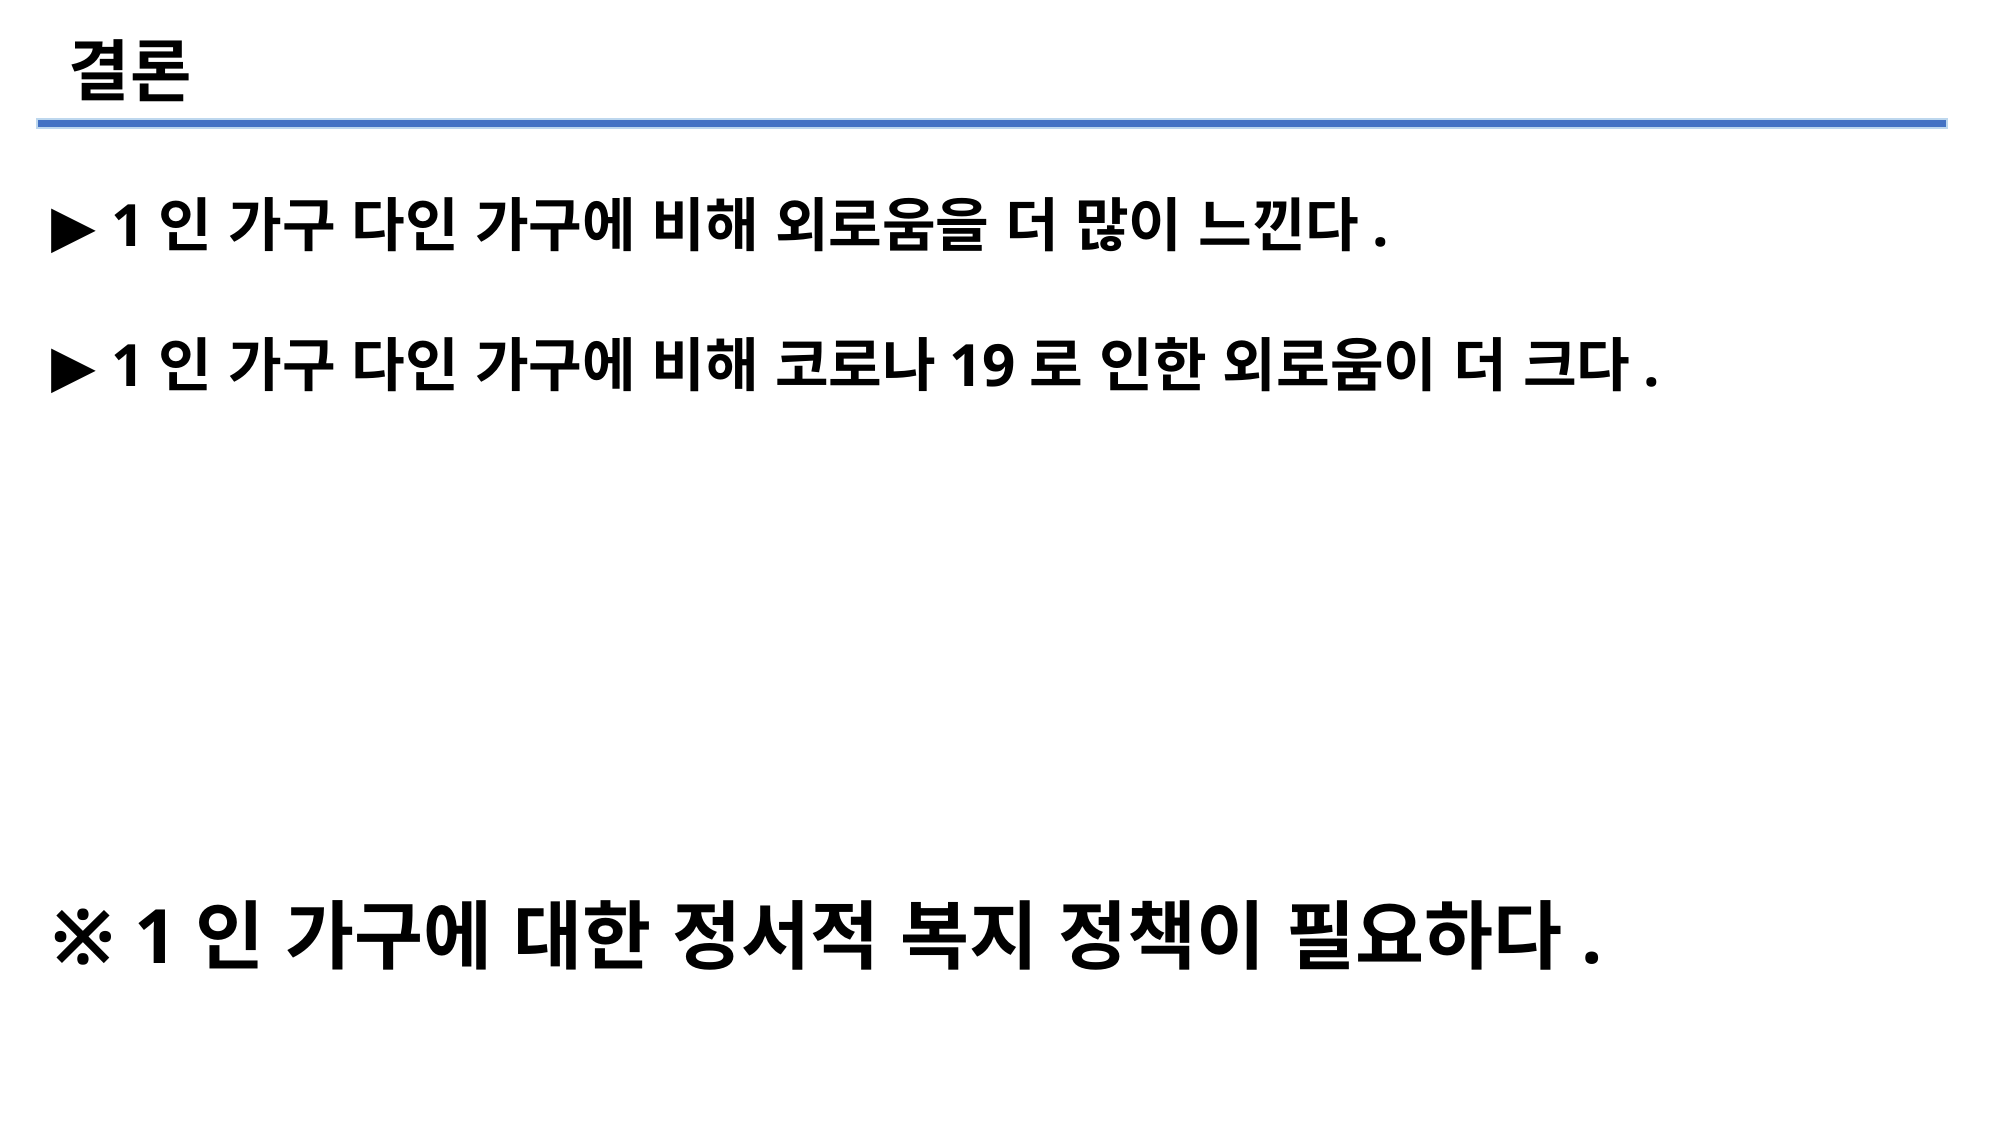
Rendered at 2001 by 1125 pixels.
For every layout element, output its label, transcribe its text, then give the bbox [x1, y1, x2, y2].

title 결론 [19, 24, 1745, 124]
text_box ▶ 1인 가구 다인 가구에 비해 외로움을 더 많이 느낀다. ▶ 1인 가구 다인 가구에 비해 코로나19로 인한 외로움이 더 크다. ※ 1인 가구에 대한 정서적 복지 정책이 필요하다. [36, 180, 1799, 1056]
text_box [36, 118, 1948, 129]
